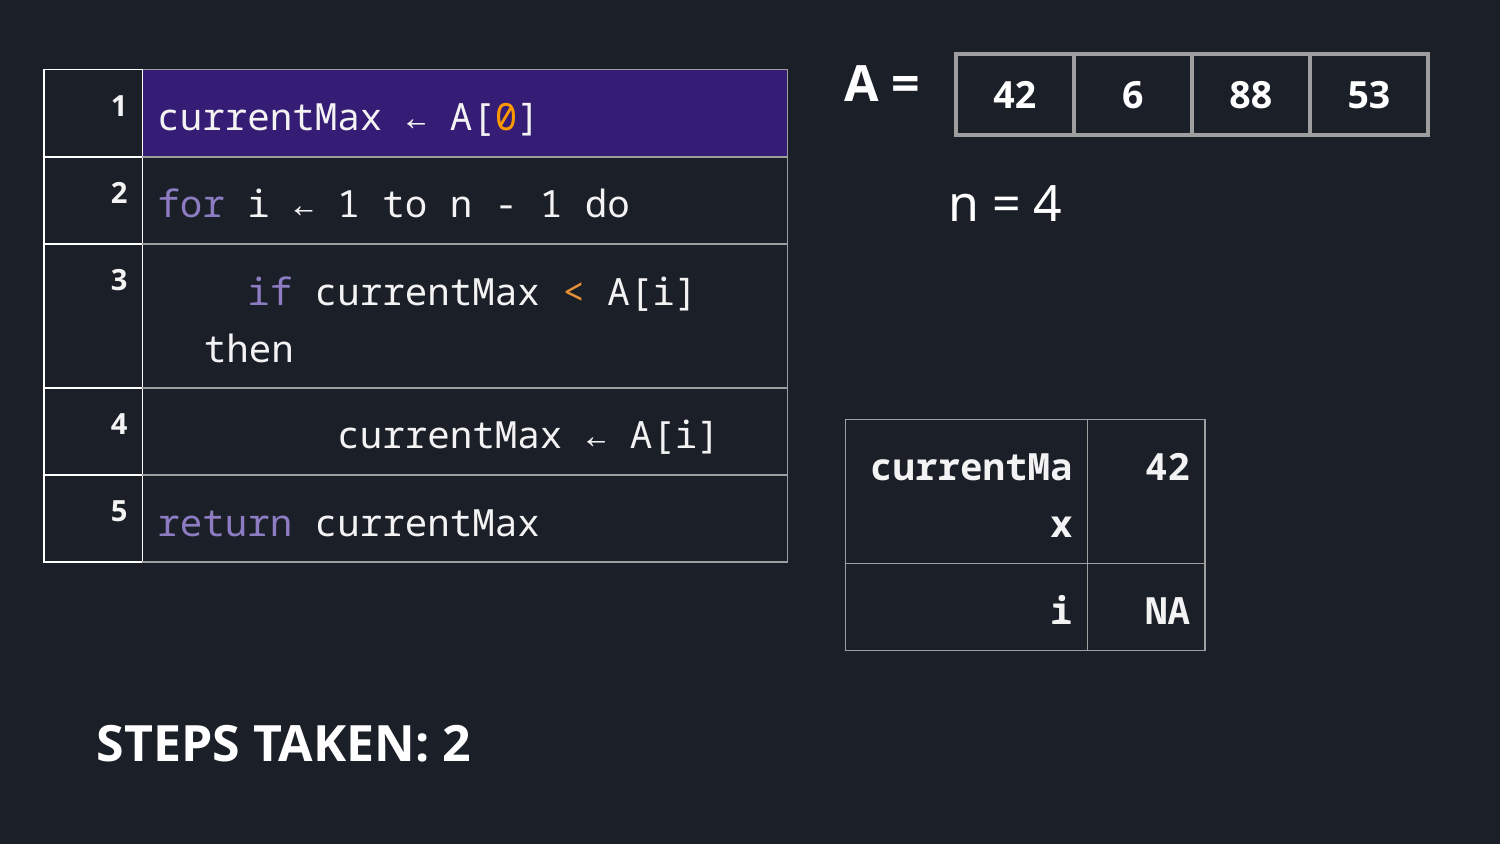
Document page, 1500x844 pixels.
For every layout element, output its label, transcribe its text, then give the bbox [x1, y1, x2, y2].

table_cell 4 [45, 389, 142, 474]
table_header currentMax [846, 420, 1087, 563]
table_header 1 [45, 70, 142, 156]
table_cell 2 [45, 158, 142, 243]
table_cell currentMax ← A[i] [143, 389, 787, 474]
table_cell return currentMax [143, 476, 787, 561]
table_cell if currentMax < A[i] then [143, 245, 787, 387]
table_cell NA [1088, 564, 1204, 650]
table_header currentMax ← A[0] [143, 70, 787, 156]
table_header 42 [1088, 420, 1204, 563]
table_cell i [846, 564, 1087, 650]
table_header 53 [1387, 56, 1426, 133]
table_cell for i ← 1 to n - 1 do [143, 158, 787, 243]
text_box A = n = 4 [829, 36, 1387, 179]
table_cell 5 [45, 476, 142, 561]
text_box STEPS TAKEN: 2 [43, 696, 537, 818]
table_cell 3 [45, 245, 142, 387]
